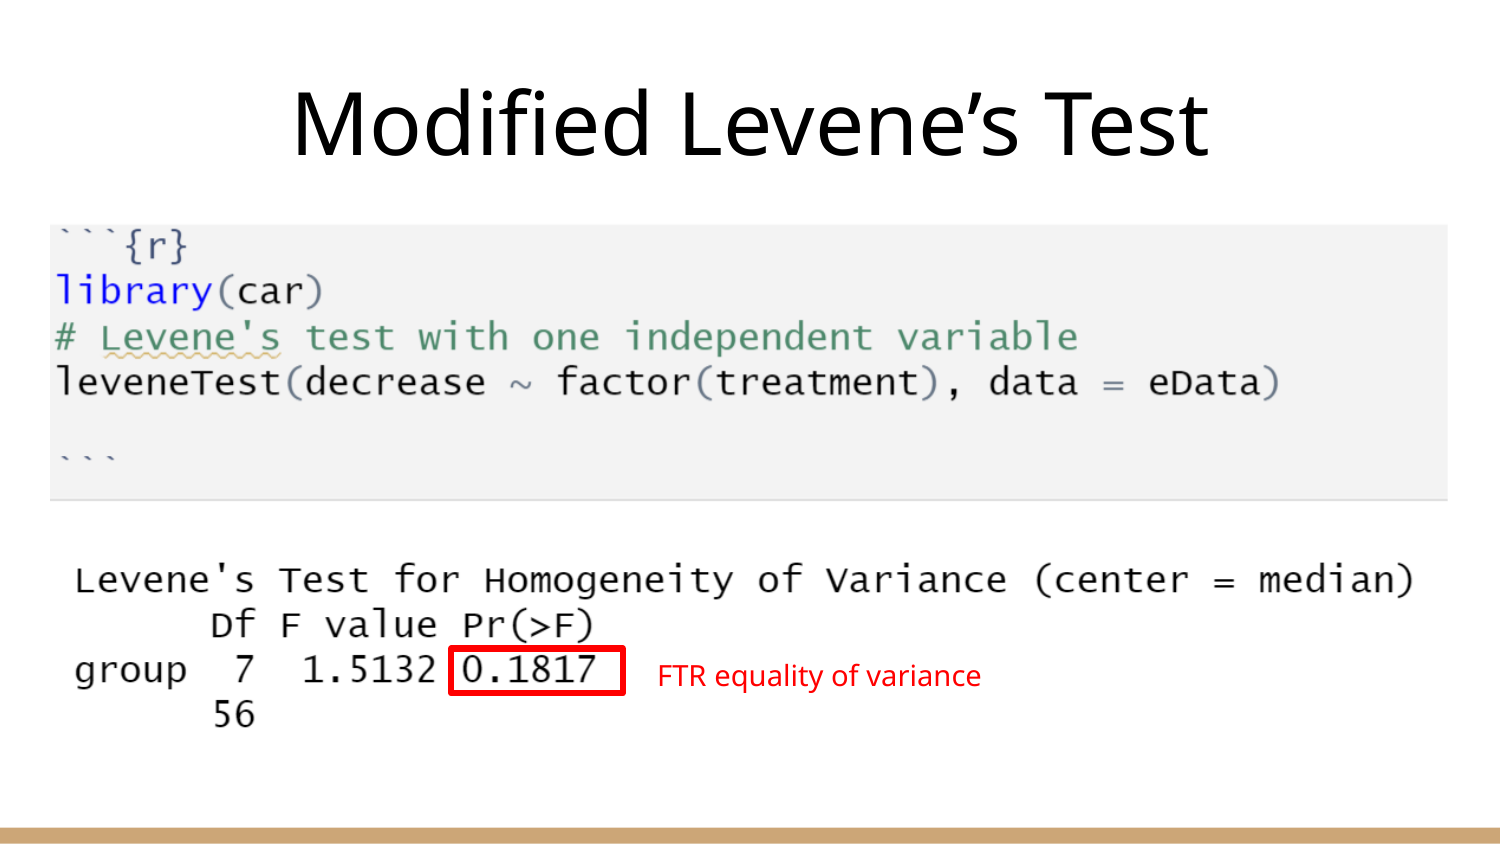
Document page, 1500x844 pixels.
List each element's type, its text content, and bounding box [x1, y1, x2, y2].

picture [49, 221, 1448, 751]
title Modified Levene’s Test [51, 51, 1449, 189]
